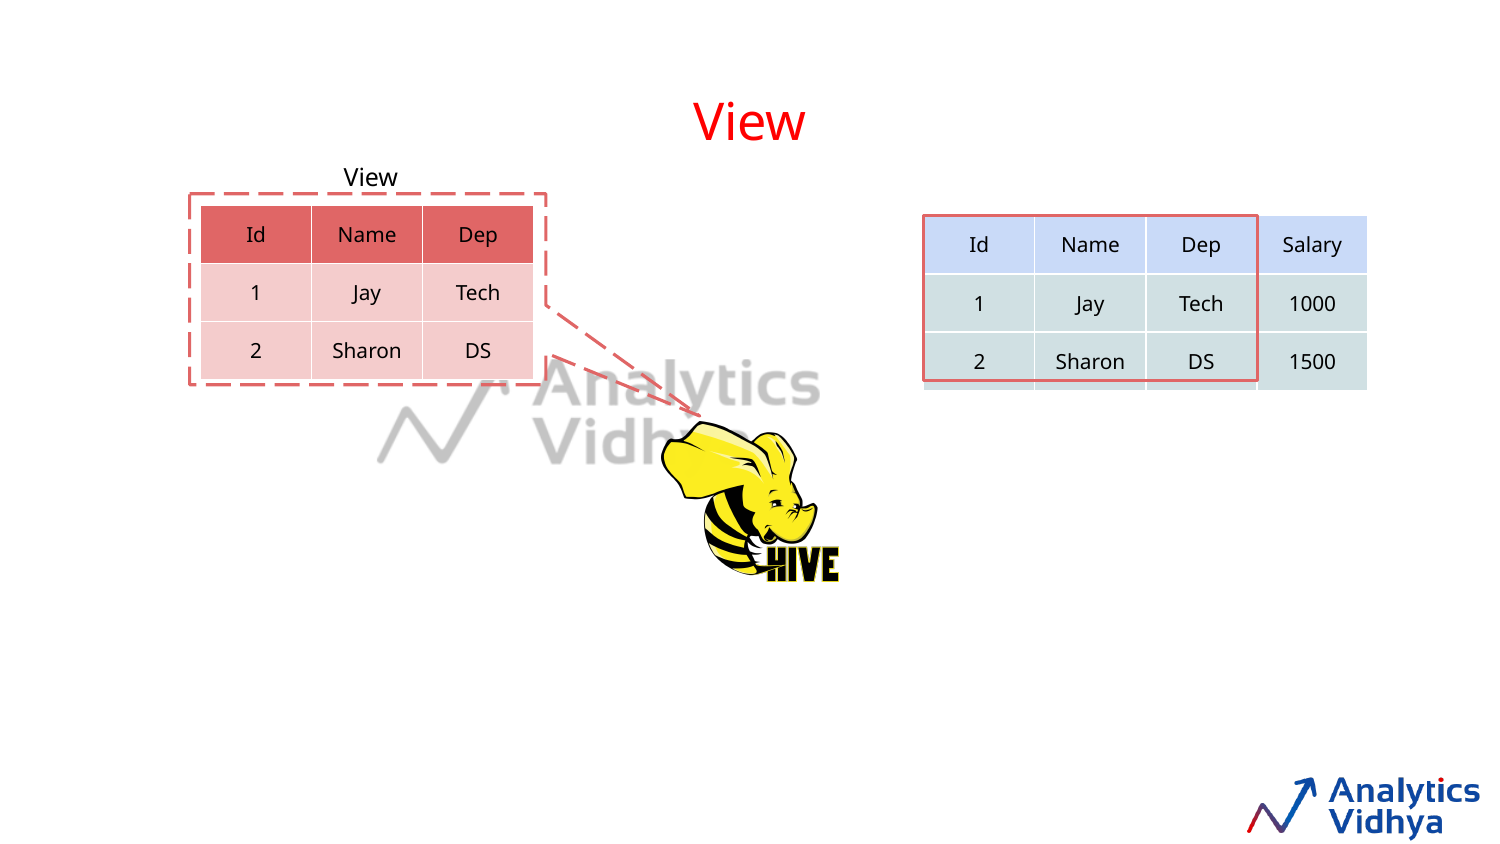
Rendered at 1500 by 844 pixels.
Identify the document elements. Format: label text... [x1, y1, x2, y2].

table_cell Sharon [1035, 381, 1145, 390]
text_box View [51, 72, 1449, 167]
text_box [923, 215, 1258, 381]
text_box View [274, 167, 468, 207]
picture [24, 95, 1173, 741]
table_cell 1000 [1258, 275, 1367, 331]
picture [1226, 765, 1500, 844]
table_cell 2 [924, 381, 1034, 390]
table_cell 1500 [1258, 333, 1367, 390]
table_cell DS [1147, 381, 1256, 390]
table_header Salary [1258, 216, 1367, 273]
text_box [189, 193, 700, 417]
